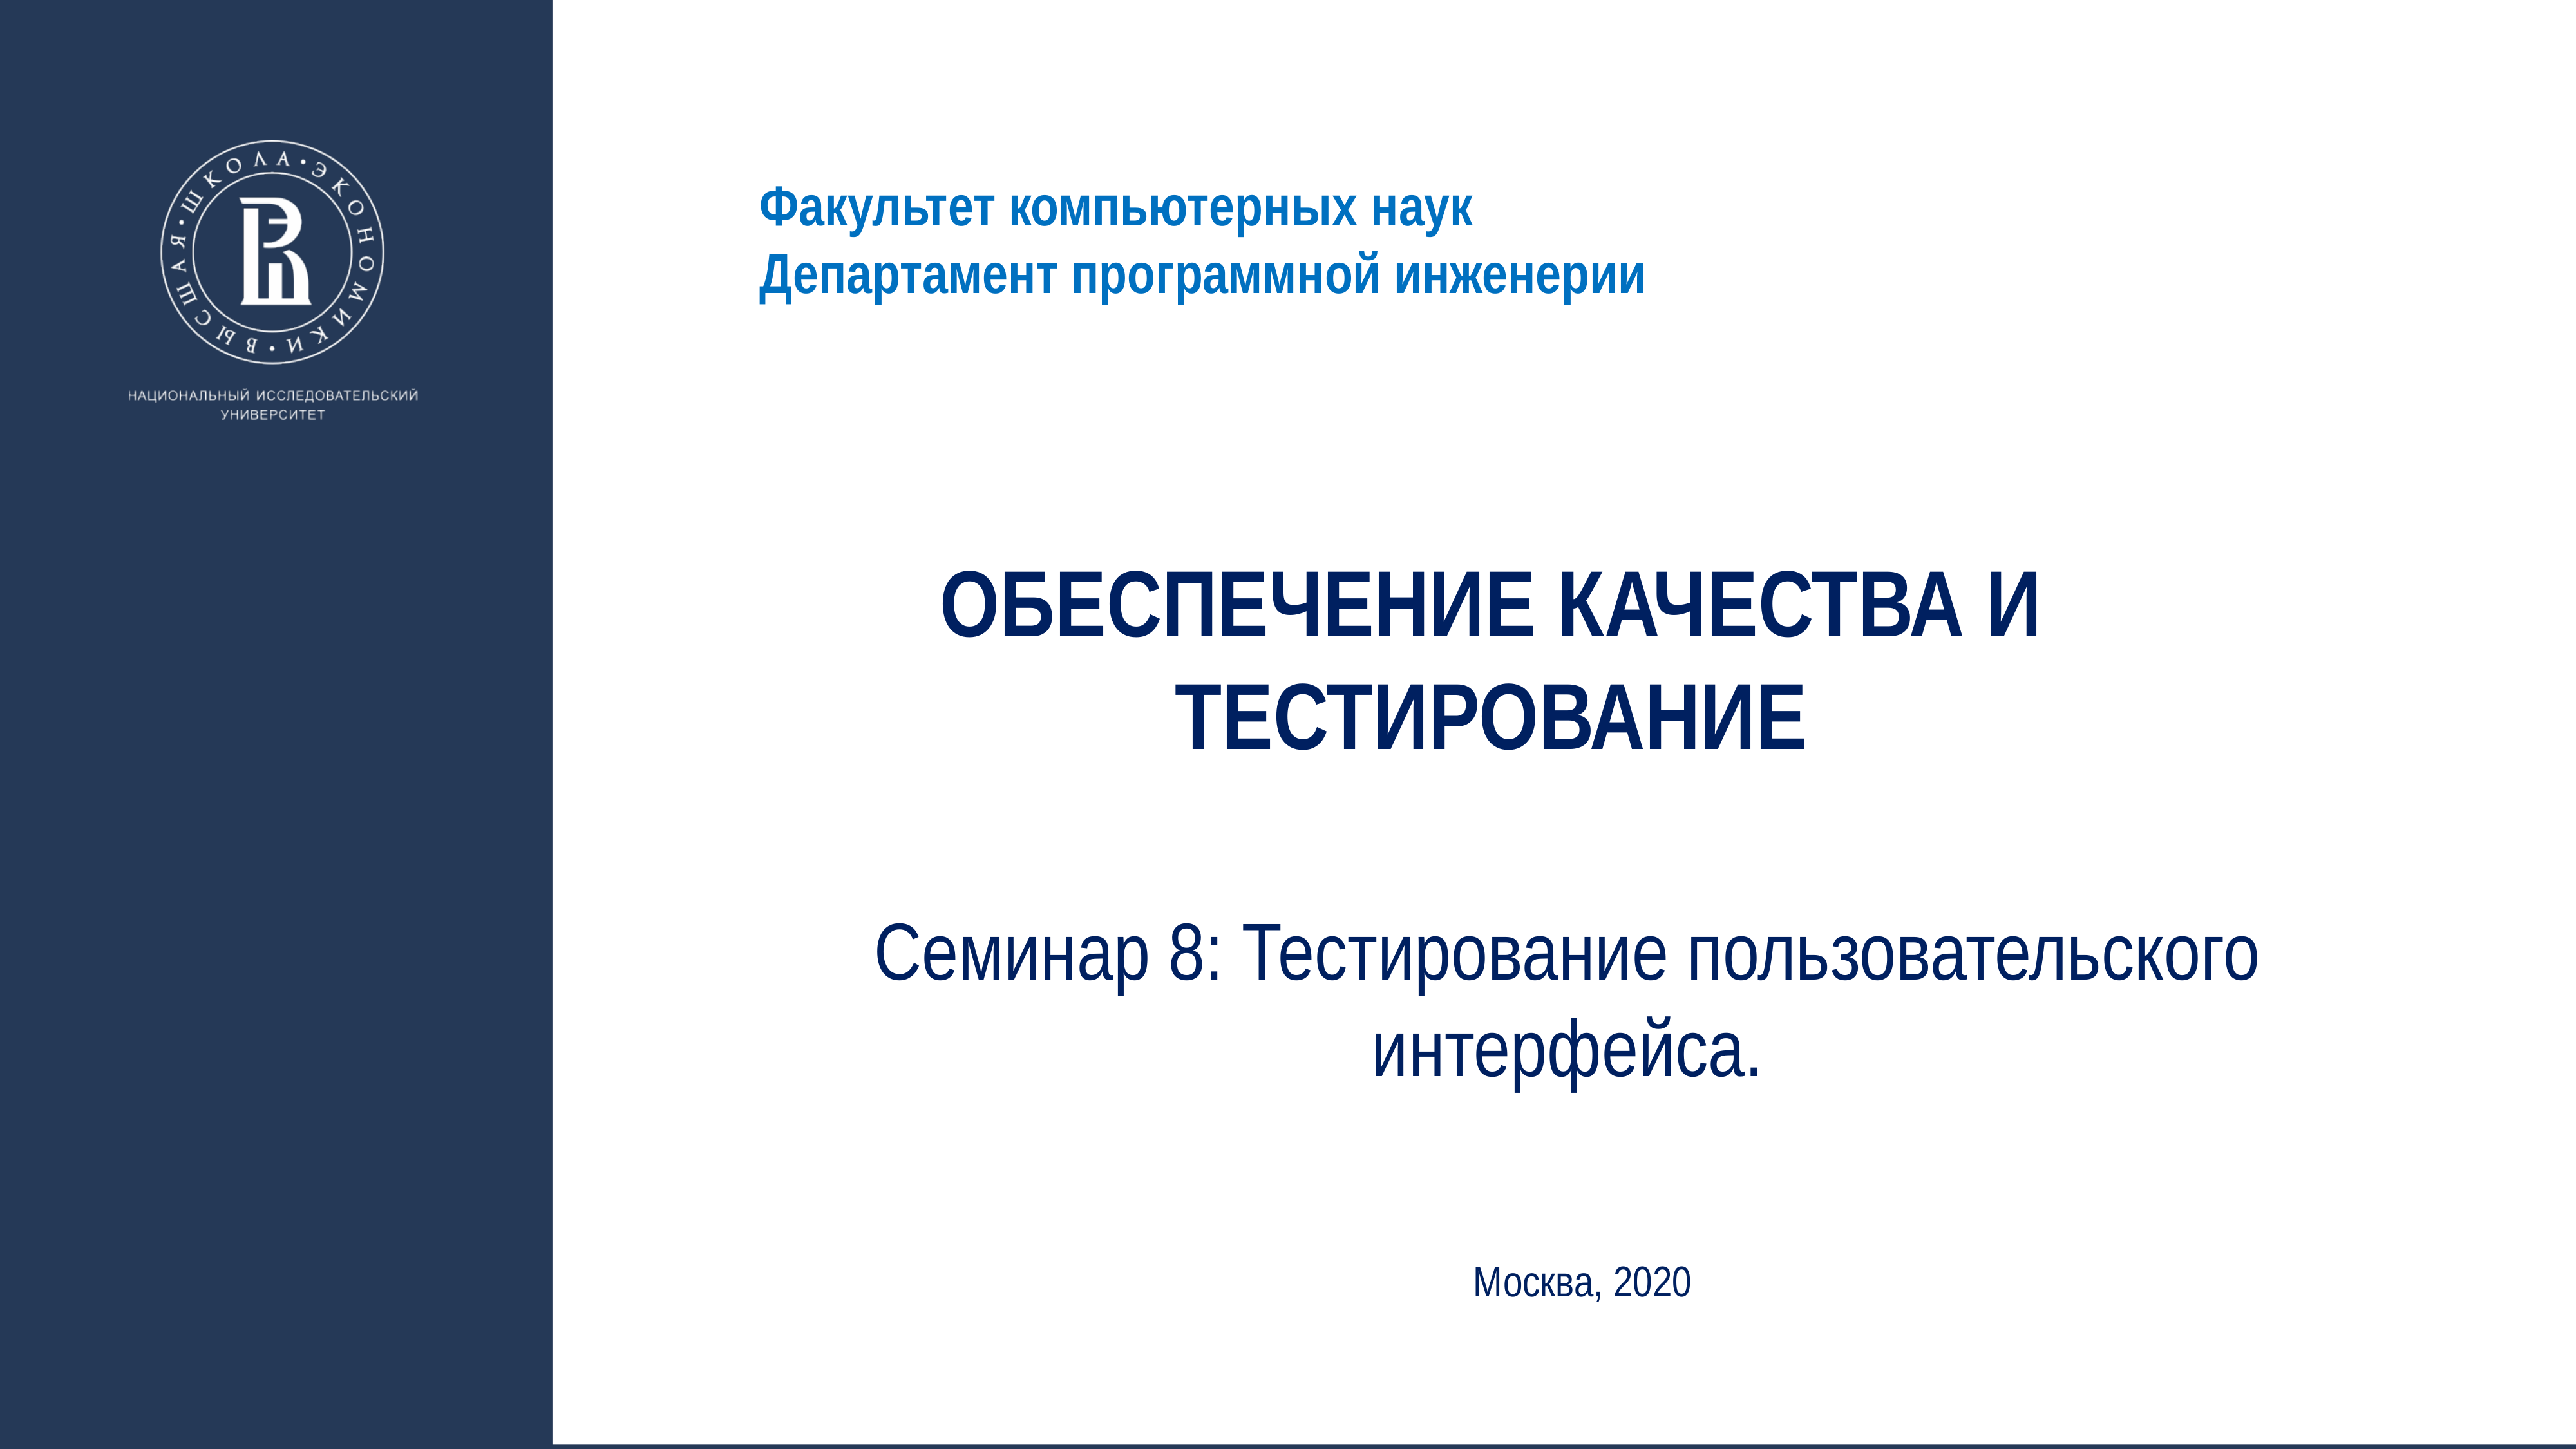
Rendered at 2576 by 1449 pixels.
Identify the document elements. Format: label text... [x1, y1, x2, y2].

text_box Москва, 2020 [752, 1246, 2414, 1313]
text_box Семинар 8: Тестирование пользовательского интерфейса. [752, 891, 2383, 1016]
text_box Факультет компьютерных наук Департамент программной инженерии [752, 162, 1750, 312]
text_box Обеспечение качества и тестирование [820, 504, 2163, 775]
picture [129, 140, 419, 421]
